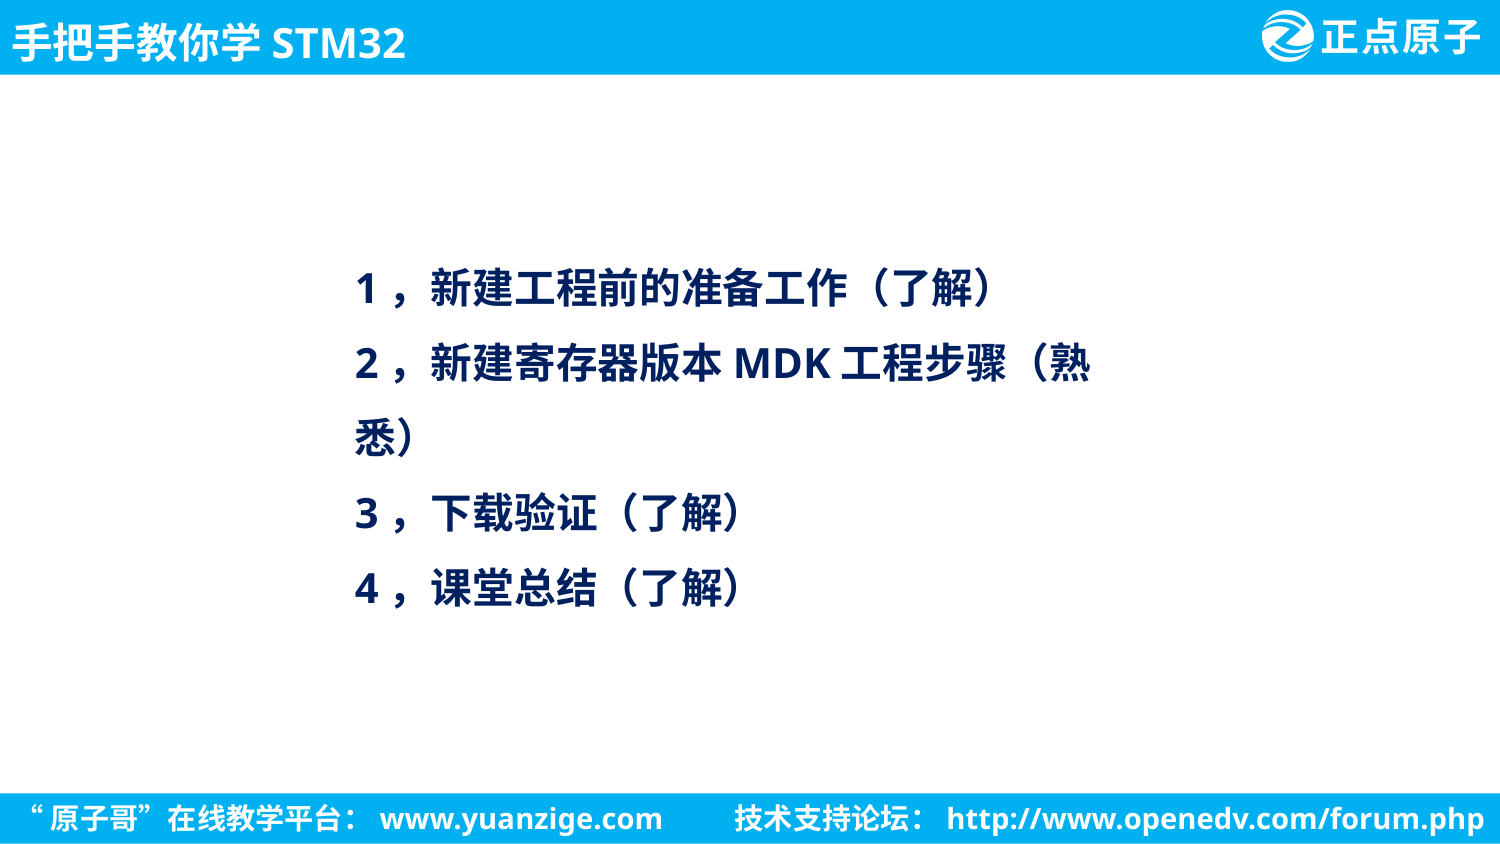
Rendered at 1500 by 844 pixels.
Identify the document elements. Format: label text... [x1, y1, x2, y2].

text_box 手把手教你学STM32 [0, 0, 967, 75]
text_box 1，新建工程前的准备工作（了解） 2，新建寄存器版本MDK工程步骤（熟悉） 3，下载验证（了解） 4，课堂总结（了解） [347, 232, 1153, 616]
picture [1412, 44, 1418, 52]
text_box 技术支持论坛：http://www.openedv.com/forum.php [560, 793, 1500, 843]
picture [1322, 21, 1357, 52]
picture [1263, 27, 1307, 61]
picture [1431, 44, 1438, 52]
text_box “原子哥”在线教学平台：www.yuanzige.com [0, 793, 560, 843]
picture [1404, 20, 1438, 54]
picture [1367, 18, 1396, 42]
picture [1445, 21, 1479, 54]
picture [1364, 45, 1370, 53]
picture [1391, 45, 1397, 53]
picture [1267, 11, 1313, 45]
text_box [0, 0, 1500, 76]
